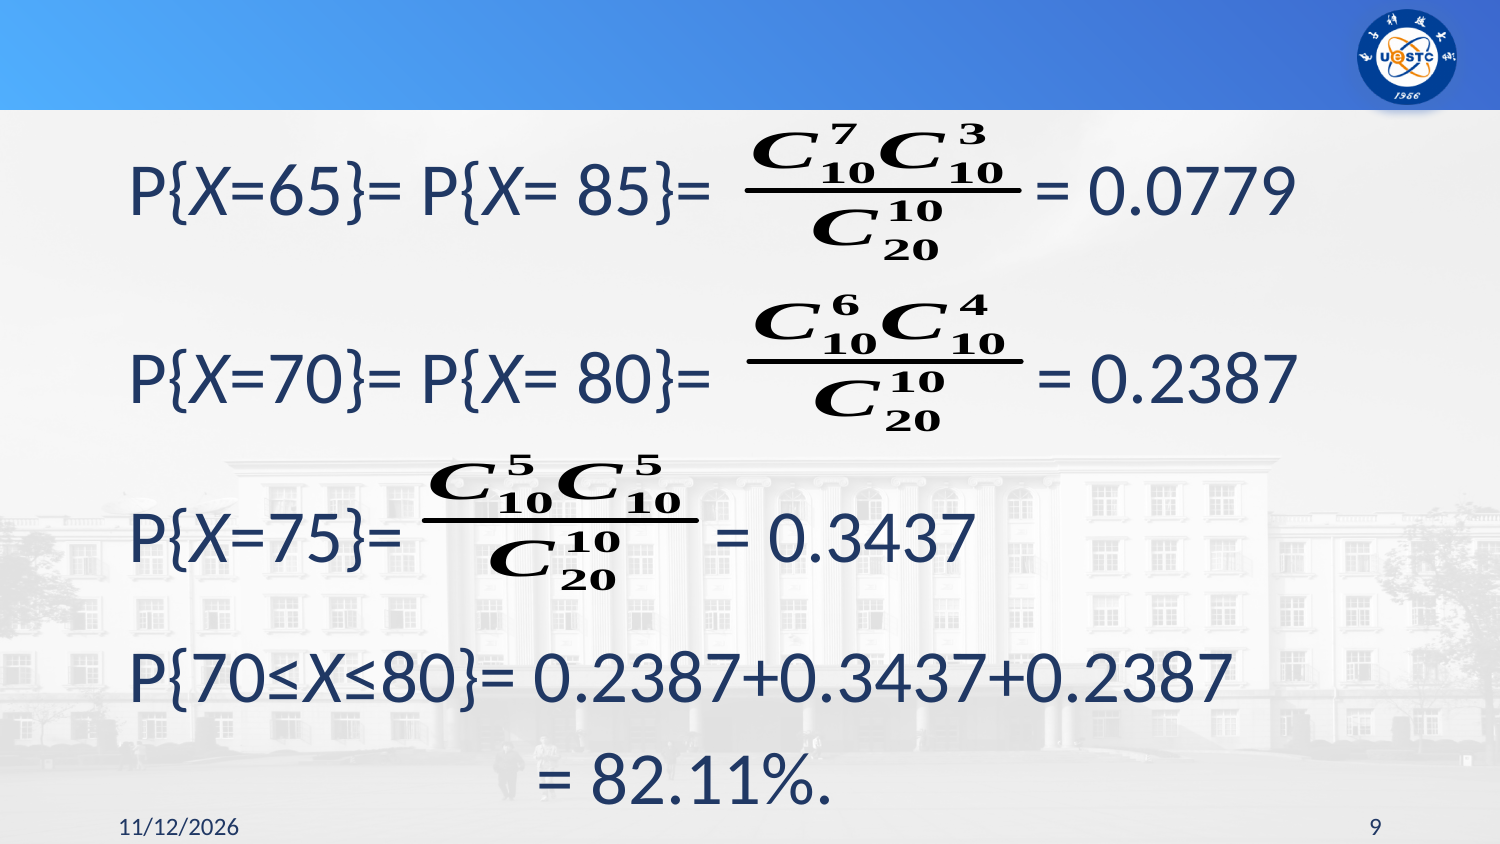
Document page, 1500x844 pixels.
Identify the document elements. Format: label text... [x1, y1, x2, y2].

text_box = 0.0779 [1042, 133, 1408, 239]
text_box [730, 110, 1042, 272]
text_box P{X=65}= P{X= 85}= [113, 133, 730, 239]
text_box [407, 441, 719, 603]
text_box P{70≤X≤80}= 0.2387+0.3437+0.2387 = 82.11%. [113, 619, 1377, 826]
slide_number 9 [1059, 802, 1397, 844]
picture [1357, 9, 1456, 104]
text_box = 0.3437 [719, 480, 1063, 585]
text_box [732, 281, 1044, 443]
text_box P{X=70}= P{X= 80}= [113, 320, 732, 426]
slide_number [103, 802, 441, 844]
text_box P{X=75}= [113, 480, 407, 585]
text_box = 0.2387 [1044, 320, 1335, 426]
